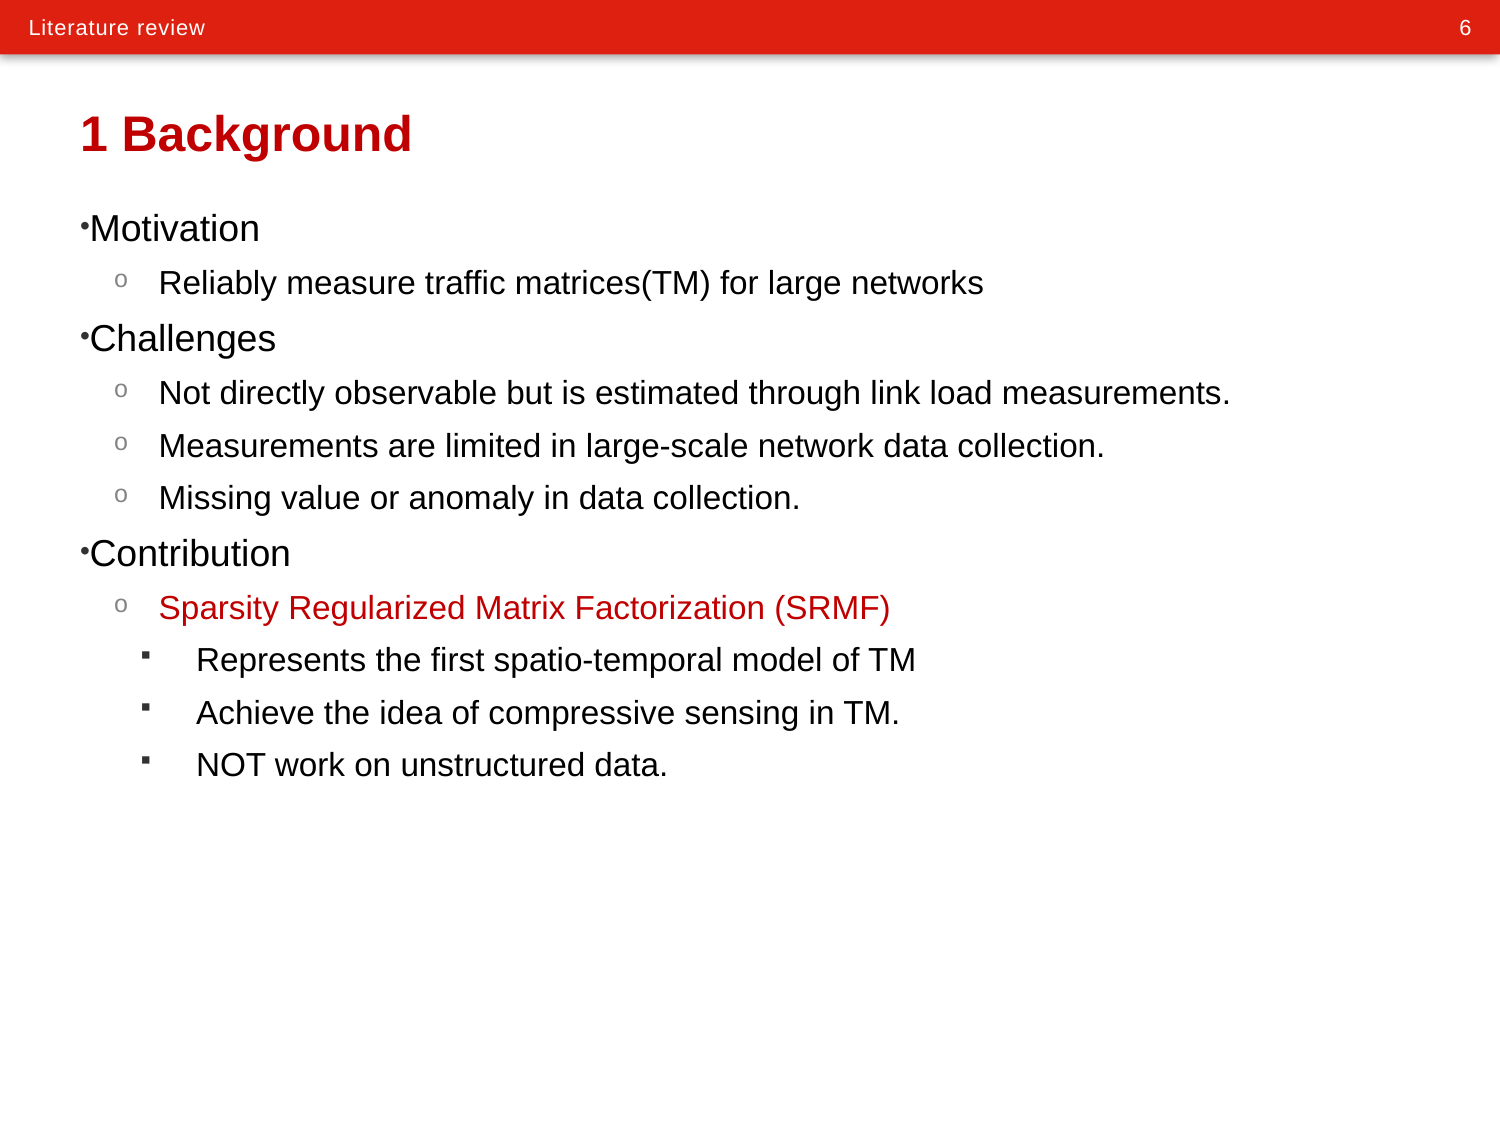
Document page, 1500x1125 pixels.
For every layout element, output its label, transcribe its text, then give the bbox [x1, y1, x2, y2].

title 1 Background [64, 83, 1436, 180]
list Motivation Reliably measure traffic matrices(TM) for large networks Challenges Not directly observable but is estimated through link load measurements. Measurements are limited in large-scale network data collection. Missing value or anomaly in data collection. Contribution Sparsity Regularized Matrix Factorization (SRMF) Represents the first spatio-temporal model of TM Achieve the idea of compressive sensing in TM. NOT work on unstructured data. [64, 196, 1436, 1071]
